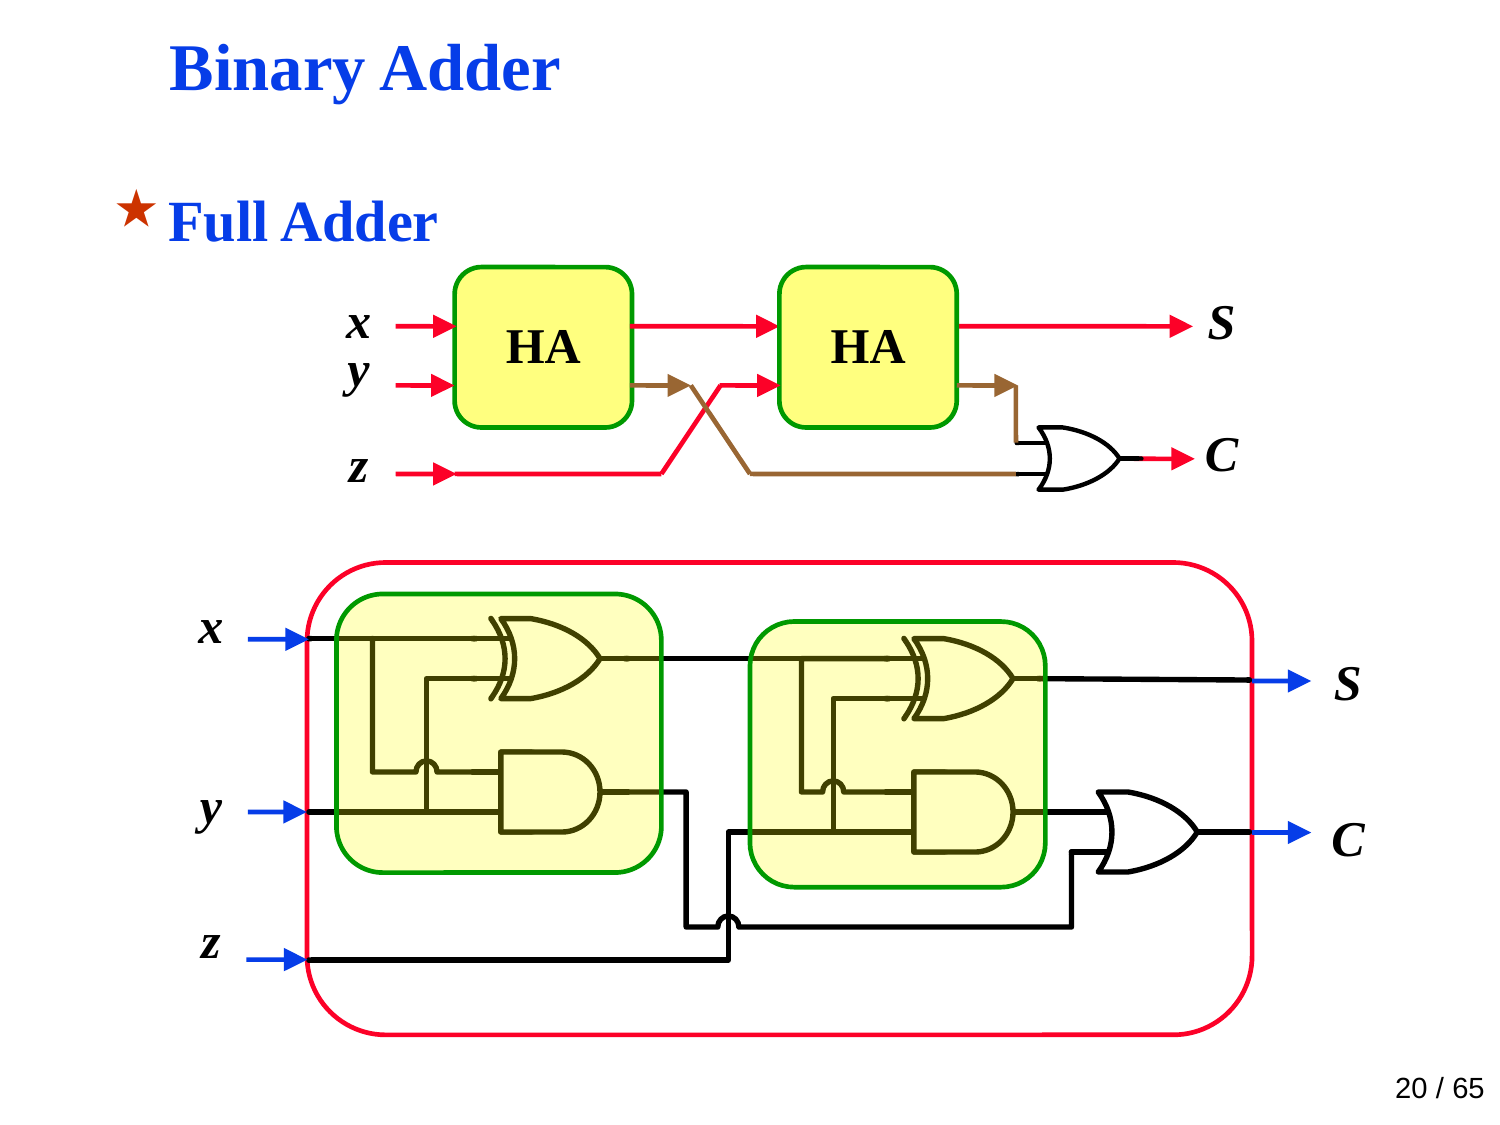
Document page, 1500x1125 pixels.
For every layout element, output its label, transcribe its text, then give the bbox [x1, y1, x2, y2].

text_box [1010, 421, 1148, 497]
slide_number 19 / 65 [1303, 1064, 1500, 1112]
list Full Adder [100, 178, 1459, 257]
text_box [1260, 670, 1312, 692]
text_box [325, 562, 1234, 591]
text_box [957, 316, 1193, 337]
text_box [395, 463, 457, 485]
text_box S C [1199, 313, 1244, 479]
text_box [246, 949, 303, 970]
text_box [1148, 448, 1195, 470]
text_box [247, 801, 303, 823]
text_box [956, 375, 1018, 396]
text_box x y z [336, 299, 381, 492]
text_box [247, 628, 303, 650]
text_box S C [1325, 669, 1370, 865]
title Binary Adder [159, 31, 1459, 109]
text_box [629, 316, 779, 337]
text_box [324, 1006, 1235, 1035]
text_box [1260, 822, 1312, 843]
text_box [395, 316, 457, 337]
text_box [395, 375, 455, 396]
text_box [629, 375, 690, 396]
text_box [303, 591, 1260, 1006]
text_box HA [779, 267, 957, 428]
text_box HA [454, 267, 633, 428]
text_box x y z [188, 607, 233, 968]
text_box [719, 375, 781, 396]
